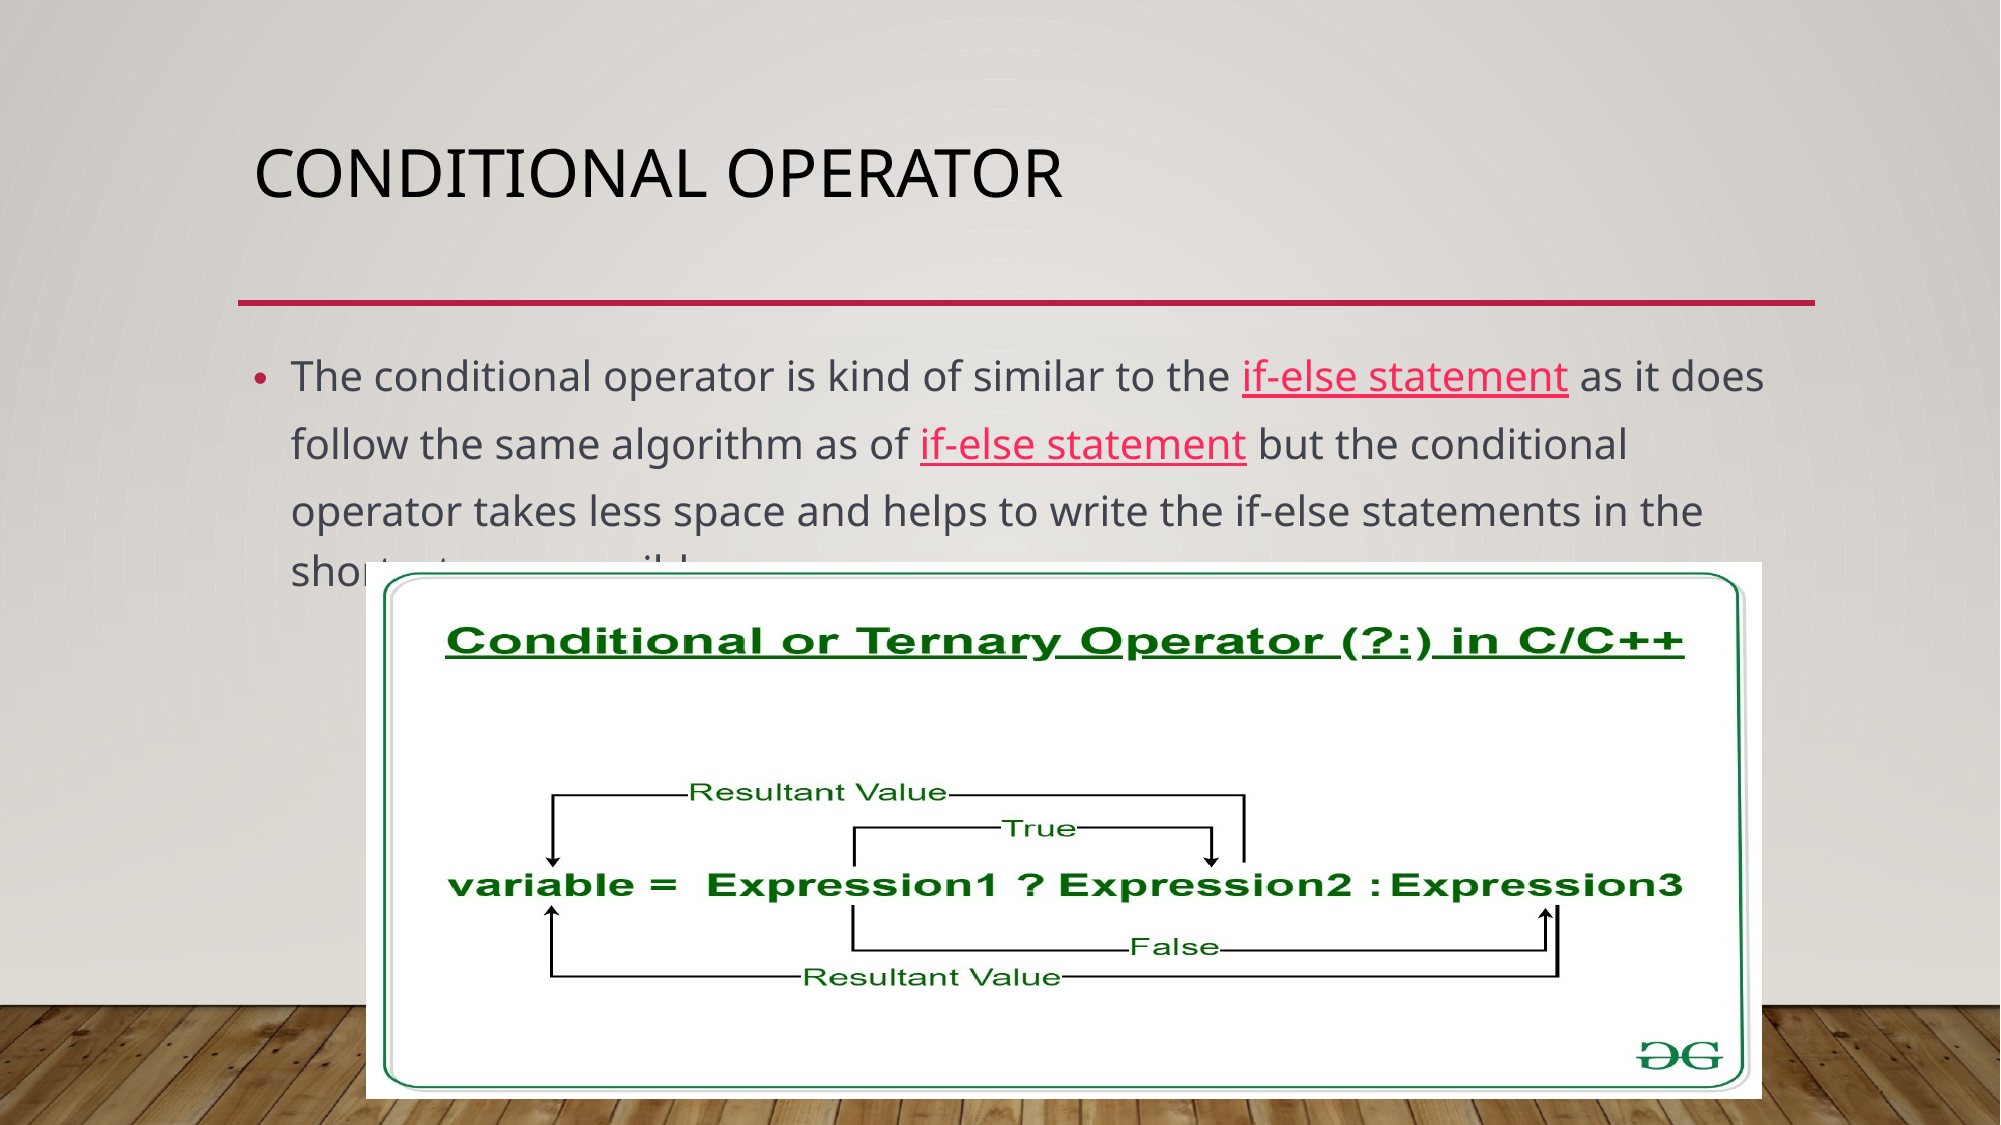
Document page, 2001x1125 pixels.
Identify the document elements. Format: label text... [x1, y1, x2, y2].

list The conditional operator is kind of similar to the if-else statement as it does follow the same algorithm as of if-else statement but the conditional operator takes less space and helps to write the if-else statements in the shortest way possible. [238, 330, 1814, 897]
picture [0, 562, 2000, 1125]
title Conditional operator [238, 131, 1814, 305]
